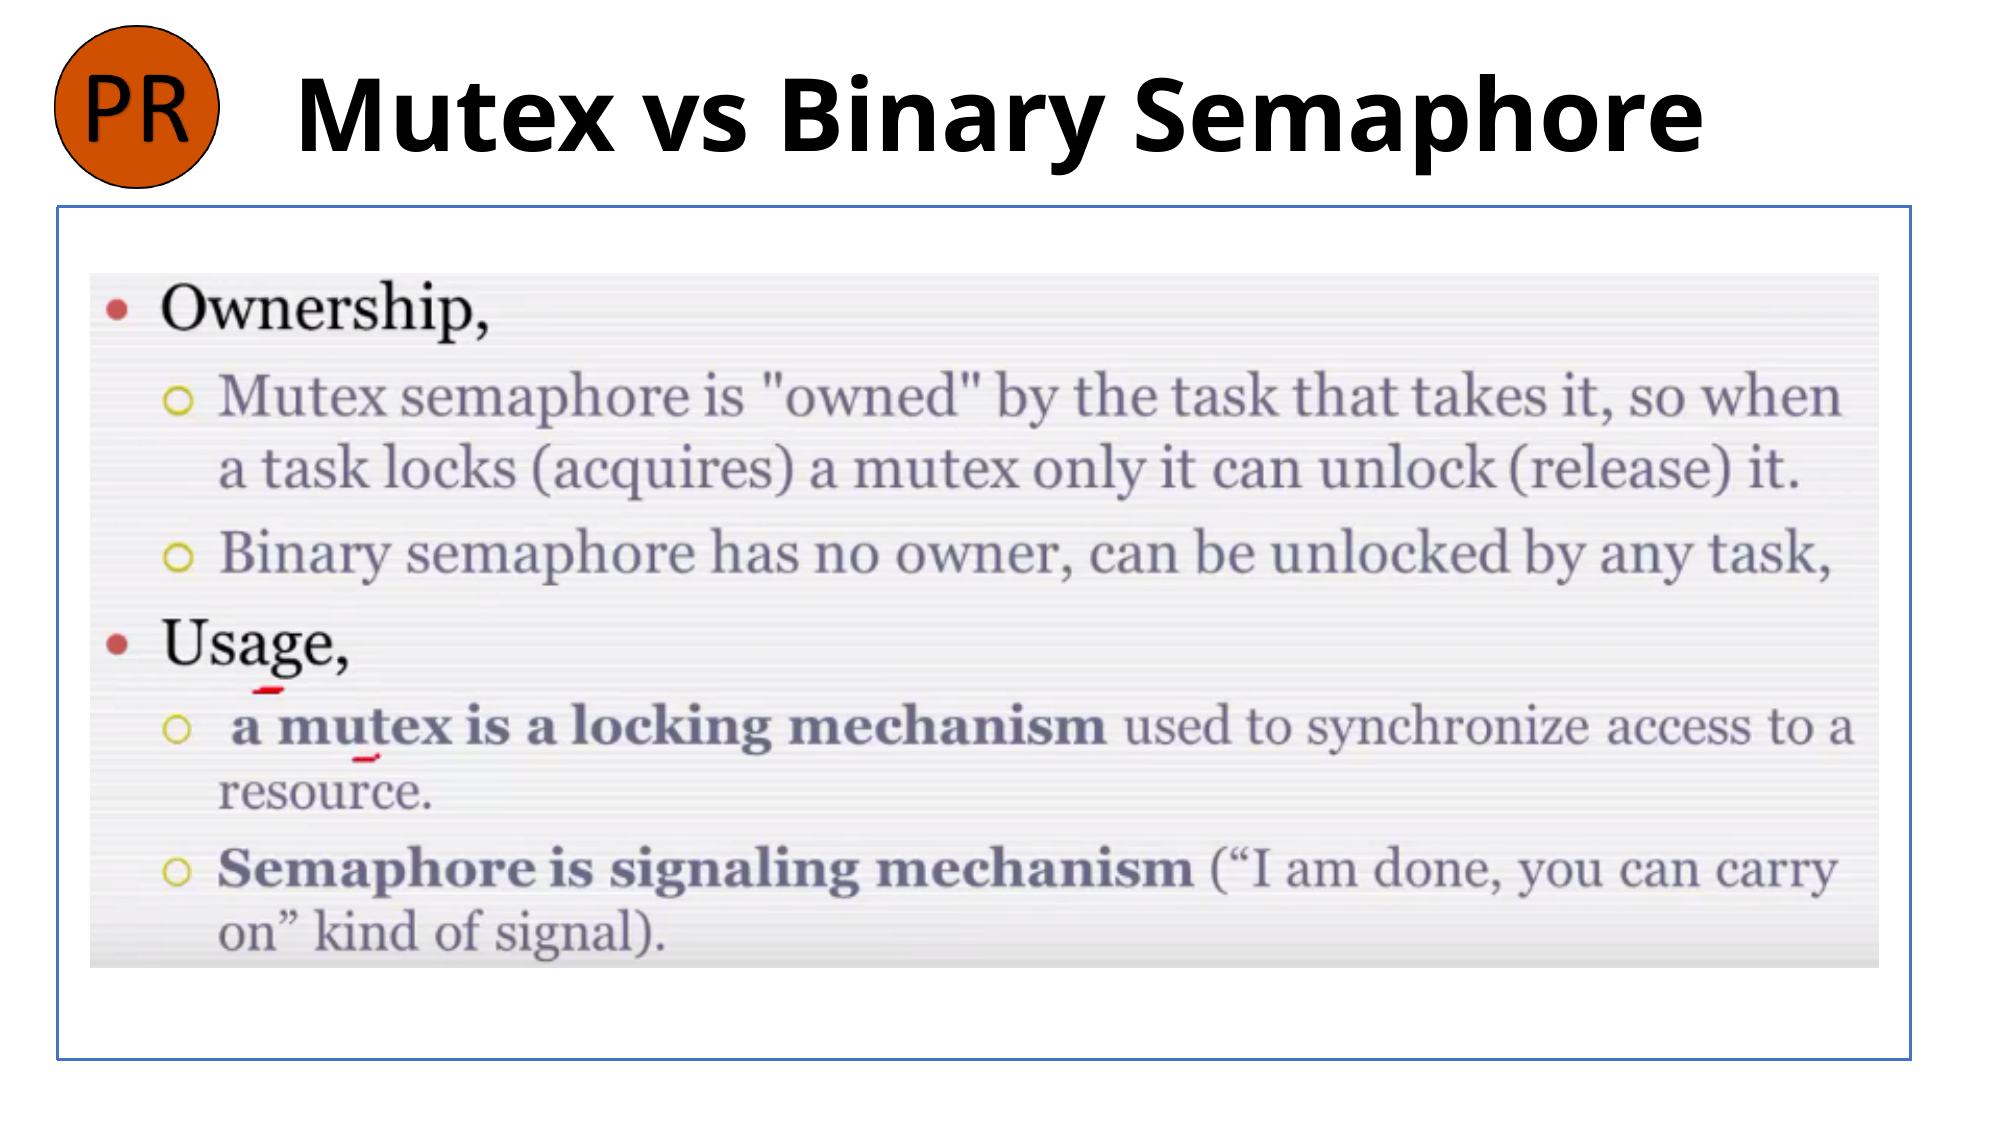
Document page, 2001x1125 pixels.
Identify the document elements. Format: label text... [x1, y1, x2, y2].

title Mutex vs Binary Semaphore [249, 34, 1750, 181]
picture [47, 20, 224, 194]
picture [90, 273, 1879, 968]
